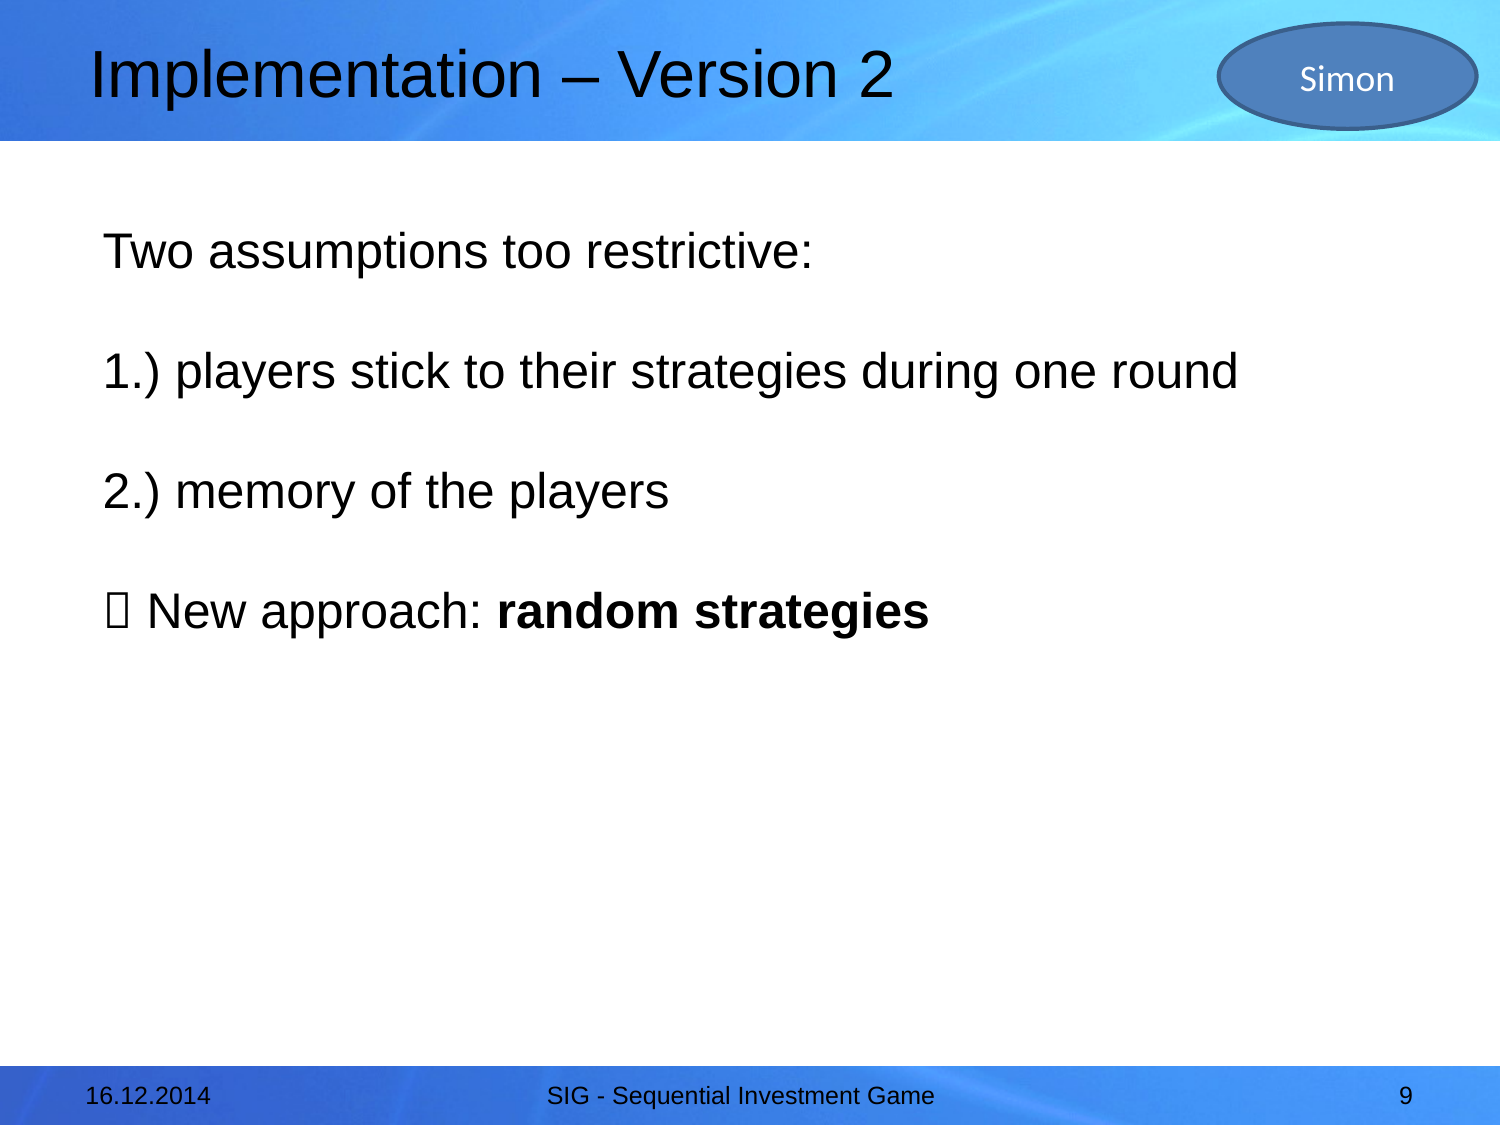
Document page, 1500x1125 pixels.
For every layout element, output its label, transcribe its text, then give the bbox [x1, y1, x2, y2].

picture [0, 1066, 1500, 1125]
picture [0, 0, 1500, 141]
text_box Two assumptions too restrictive: 1.) players stick to their strategies during one round 2.) memory of the players  New approach: random strategies [87, 210, 1255, 646]
